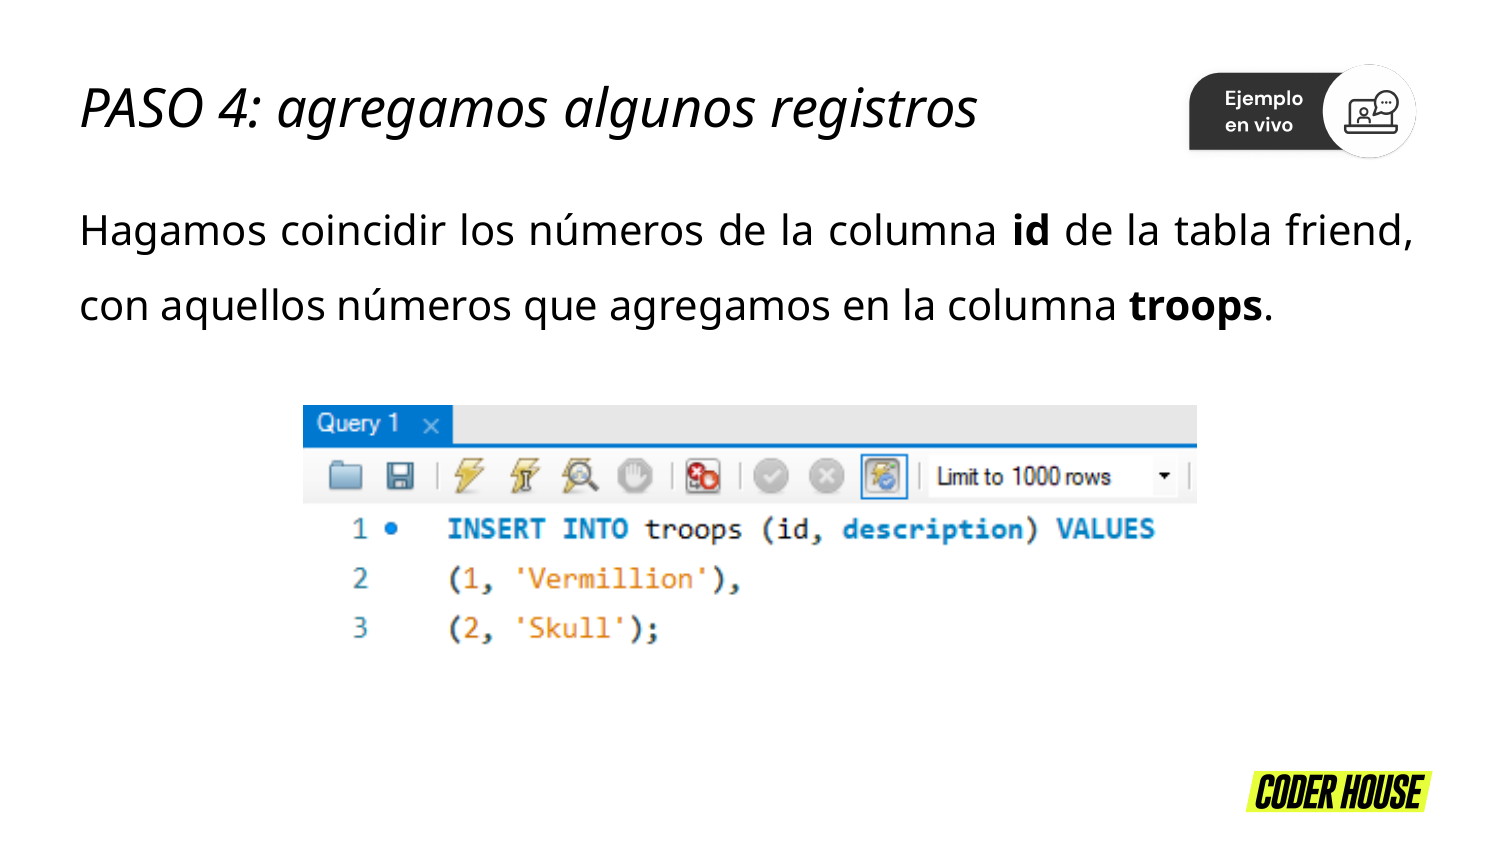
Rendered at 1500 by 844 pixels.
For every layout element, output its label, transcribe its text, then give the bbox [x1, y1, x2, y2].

picture [1167, 58, 1437, 164]
picture [303, 405, 1197, 663]
text_box PASO 4: agregamos algunos registros [64, 58, 1132, 175]
text_box Hagamos coincidir los números de la columna id de la tabla friend, con aquellos números que agregamos en la columna troops. [64, 163, 1436, 316]
picture [1241, 764, 1437, 819]
